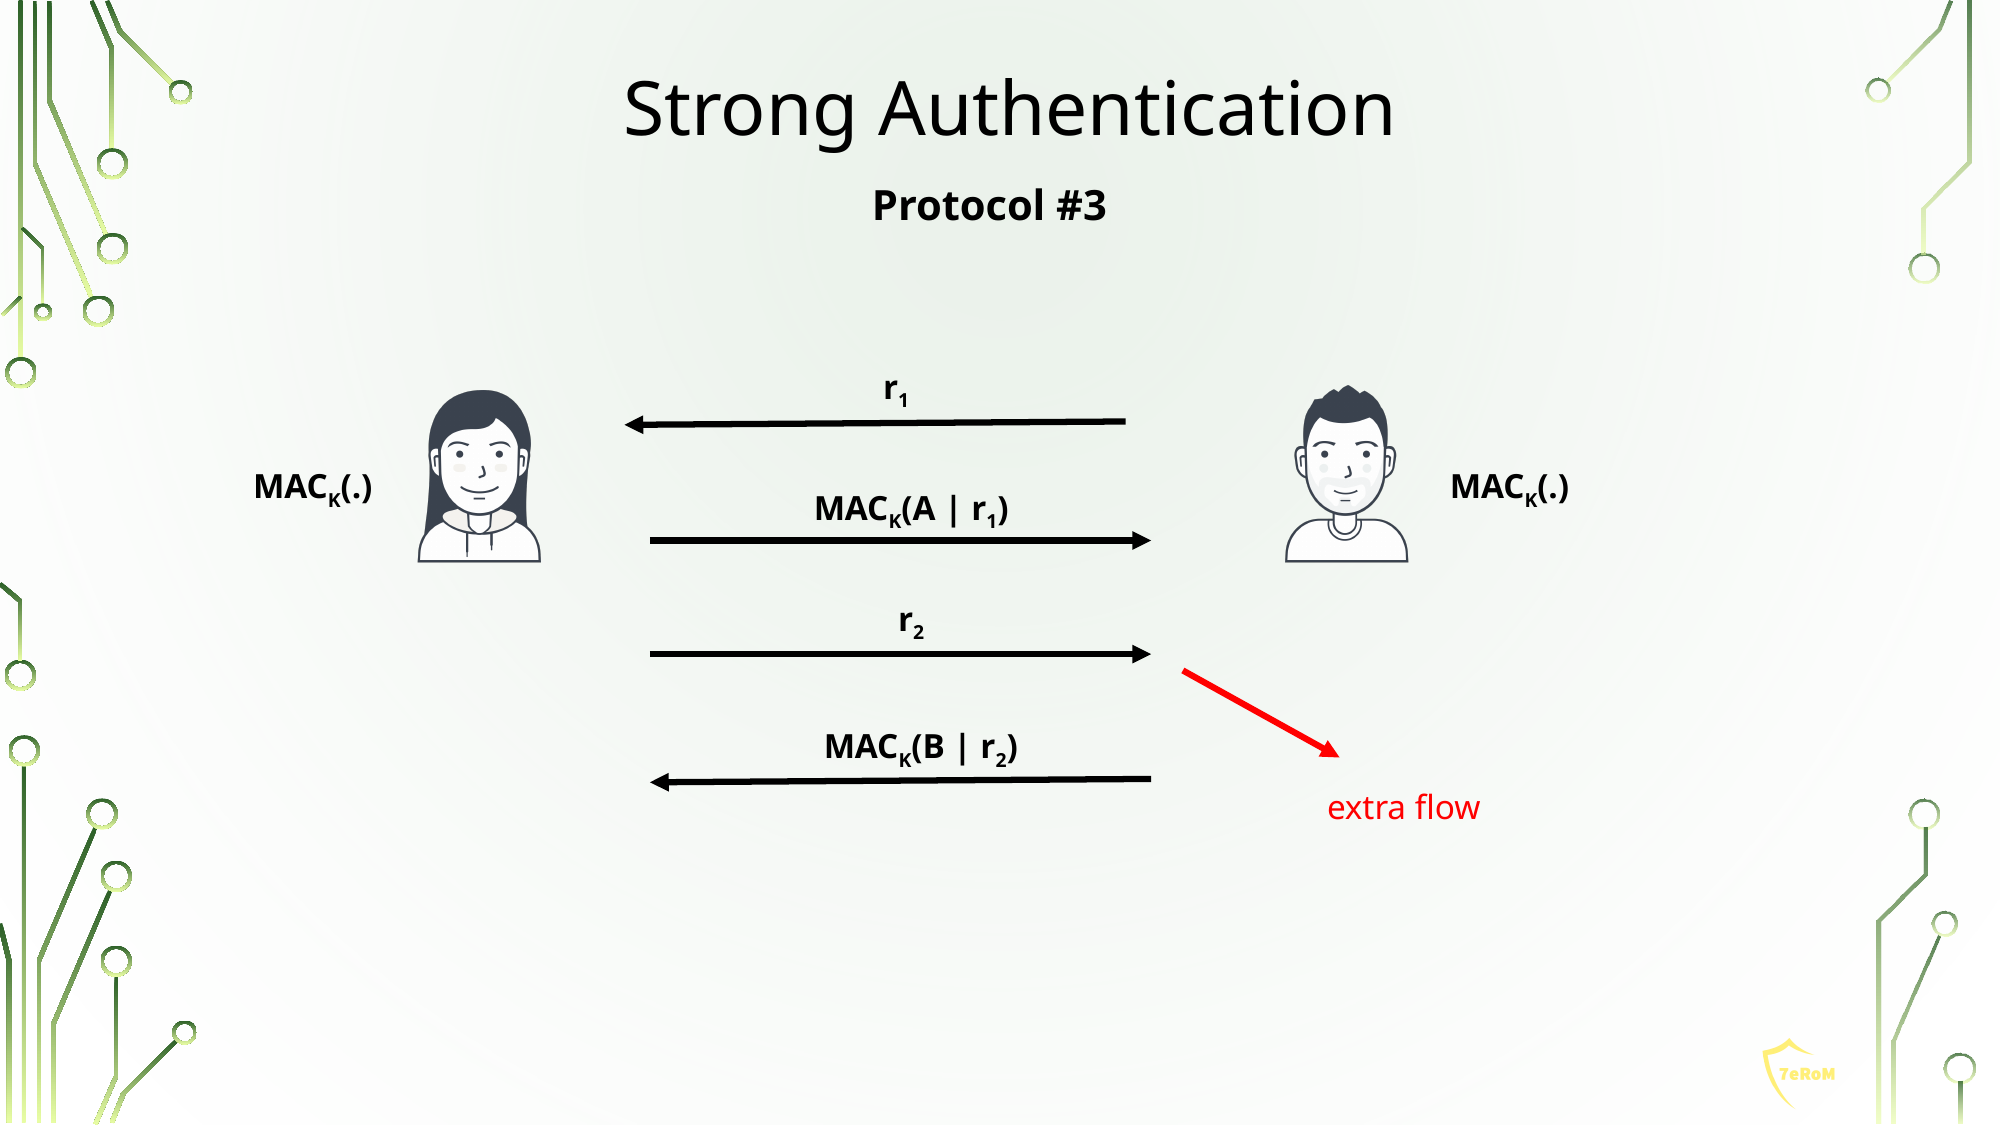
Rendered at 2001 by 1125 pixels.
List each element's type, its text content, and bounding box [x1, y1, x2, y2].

text_box r2 [584, 590, 1238, 652]
picture [371, 351, 585, 565]
text_box MACK(.) [1451, 457, 1616, 531]
title Strong Authentication [207, 41, 1833, 180]
text_box r1 [585, 358, 1223, 426]
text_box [649, 778, 1152, 783]
picture [1237, 351, 1451, 565]
list Protocol #3 [177, 161, 1803, 253]
picture [1748, 1025, 1849, 1125]
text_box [624, 421, 1126, 426]
text_box MACK(B | r2) [594, 718, 1248, 791]
text_box MACK(.) [207, 457, 371, 531]
text_box extra flow [1283, 778, 1525, 847]
text_box MACK(A | r1) [585, 479, 1237, 553]
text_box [1182, 670, 1340, 758]
